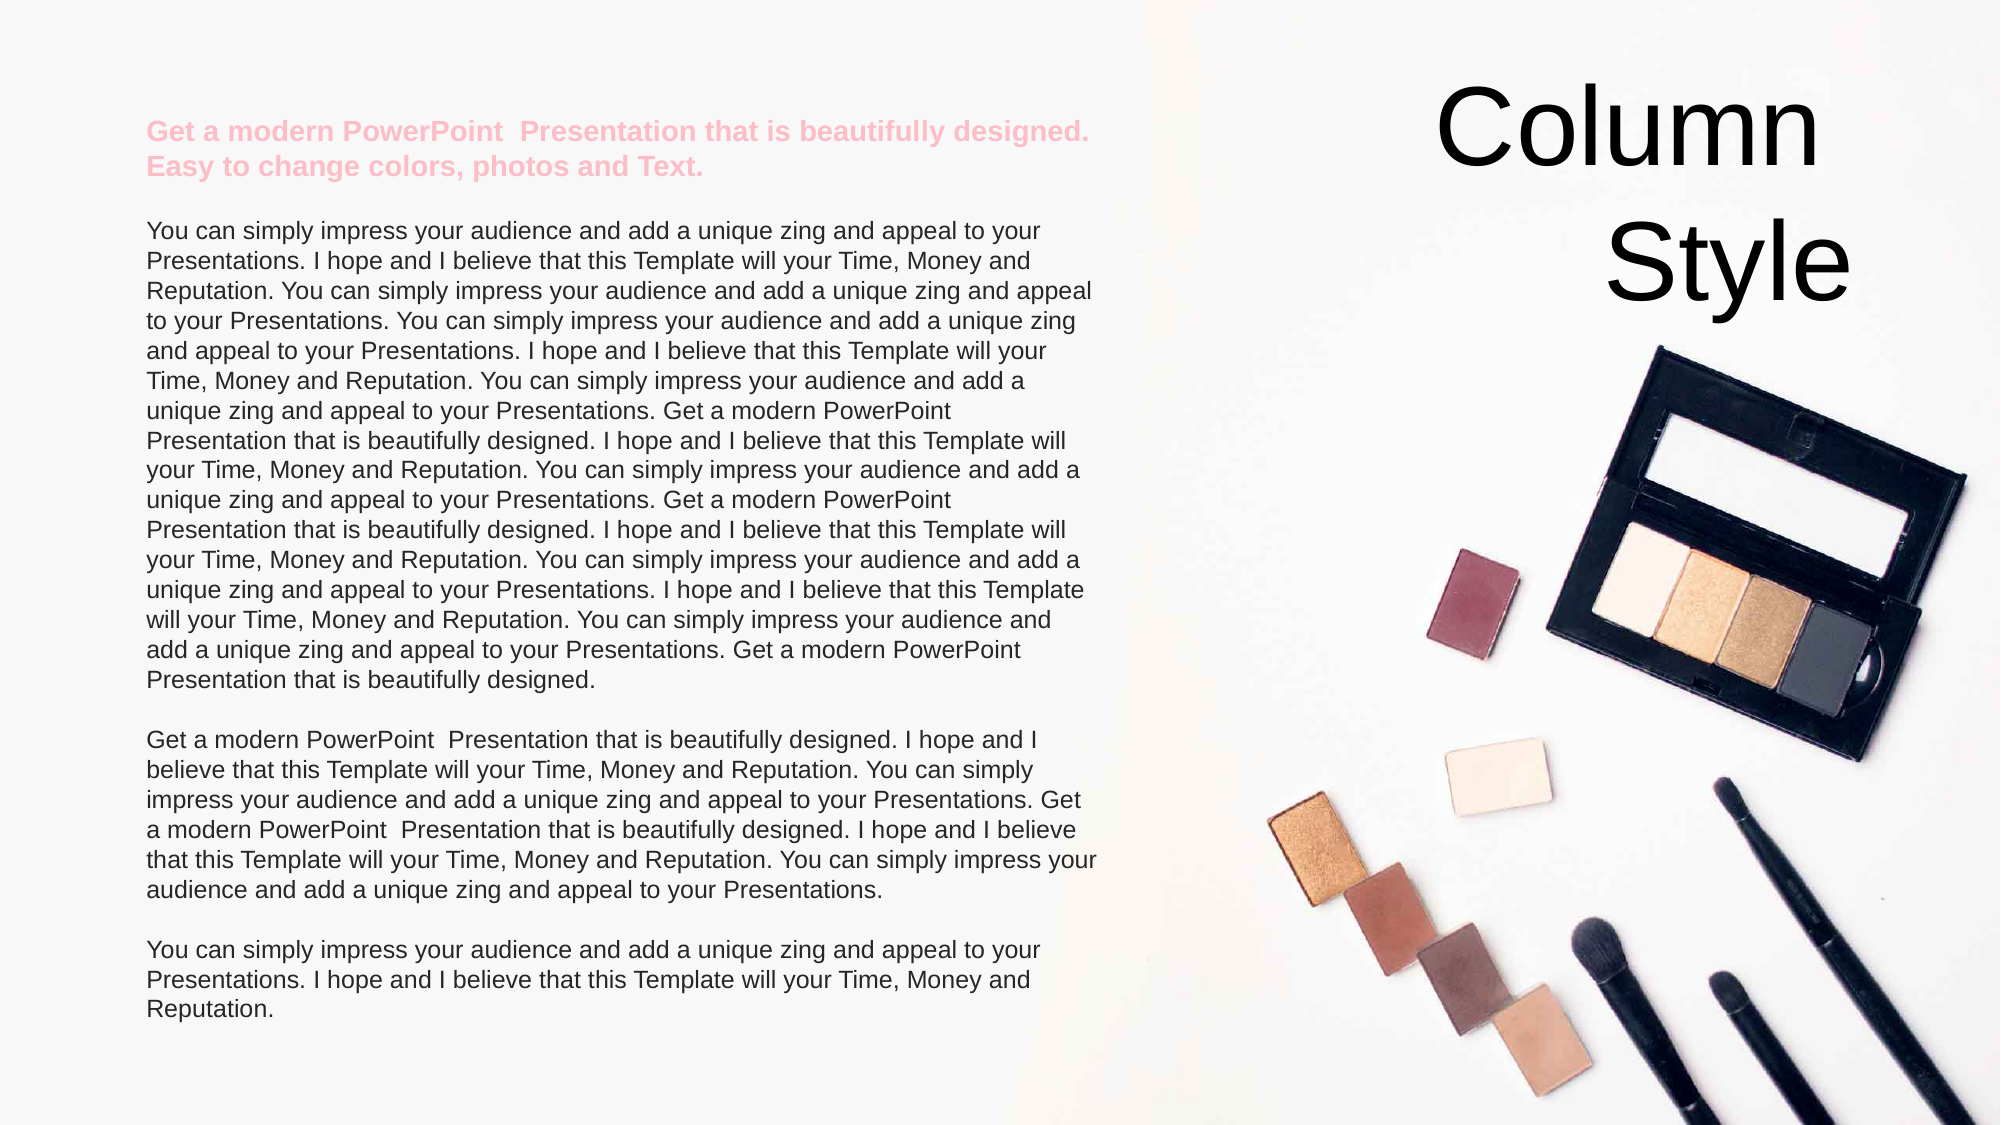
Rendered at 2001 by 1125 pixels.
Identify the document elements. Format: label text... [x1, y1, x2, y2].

picture [0, 0, 2001, 1125]
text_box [131, 104, 1118, 1041]
text_box Column Style [1398, 46, 1869, 331]
